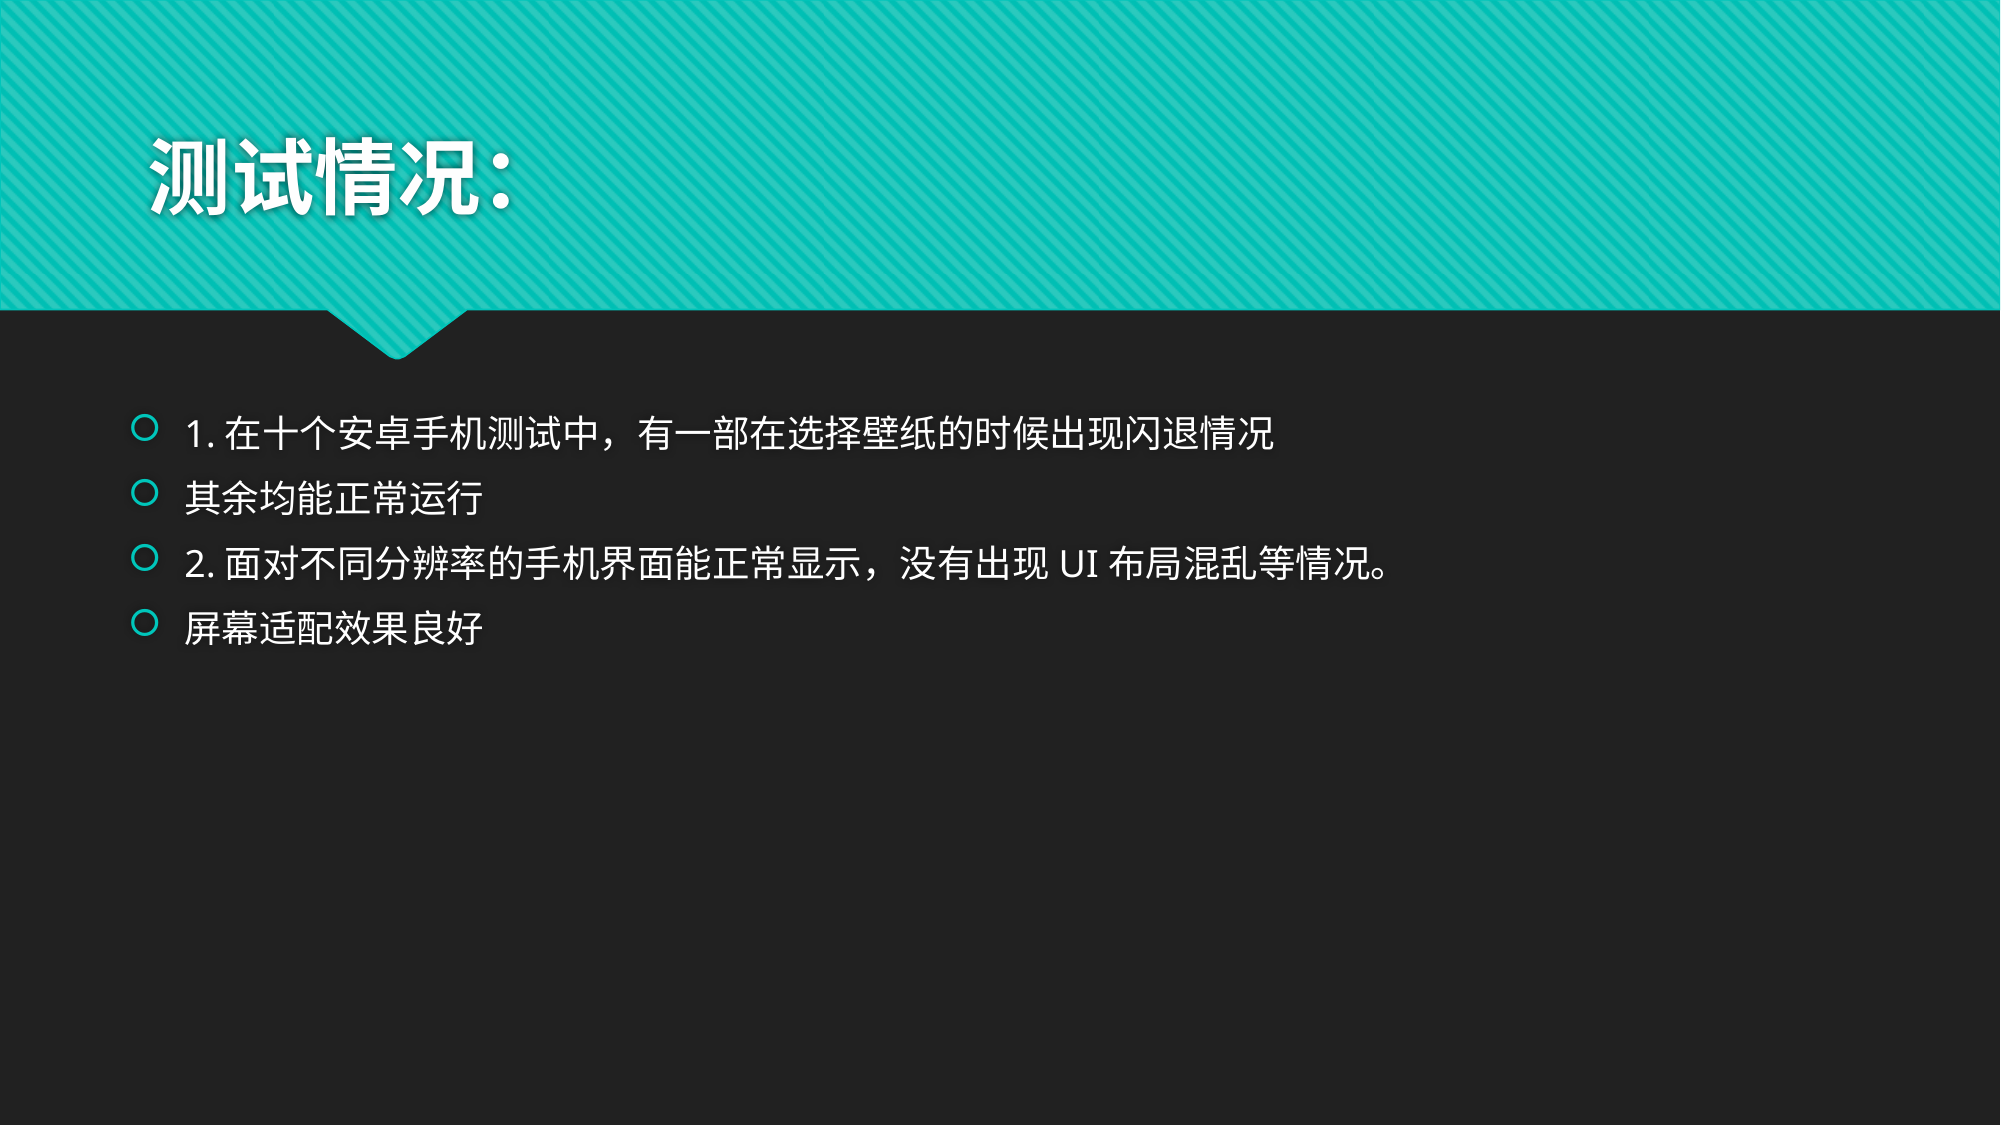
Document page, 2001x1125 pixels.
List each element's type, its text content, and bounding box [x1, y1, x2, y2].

list 1.在十个安卓手机测试中，有一部在选择壁纸的时候出现闪退情况 其余均能正常运行 2.面对不同分辨率的手机界面能正常显示，没有出现UI布局混乱等情况。 屏幕适配效果良好 [113, 264, 1845, 861]
title 测试情况： [132, 73, 1868, 233]
